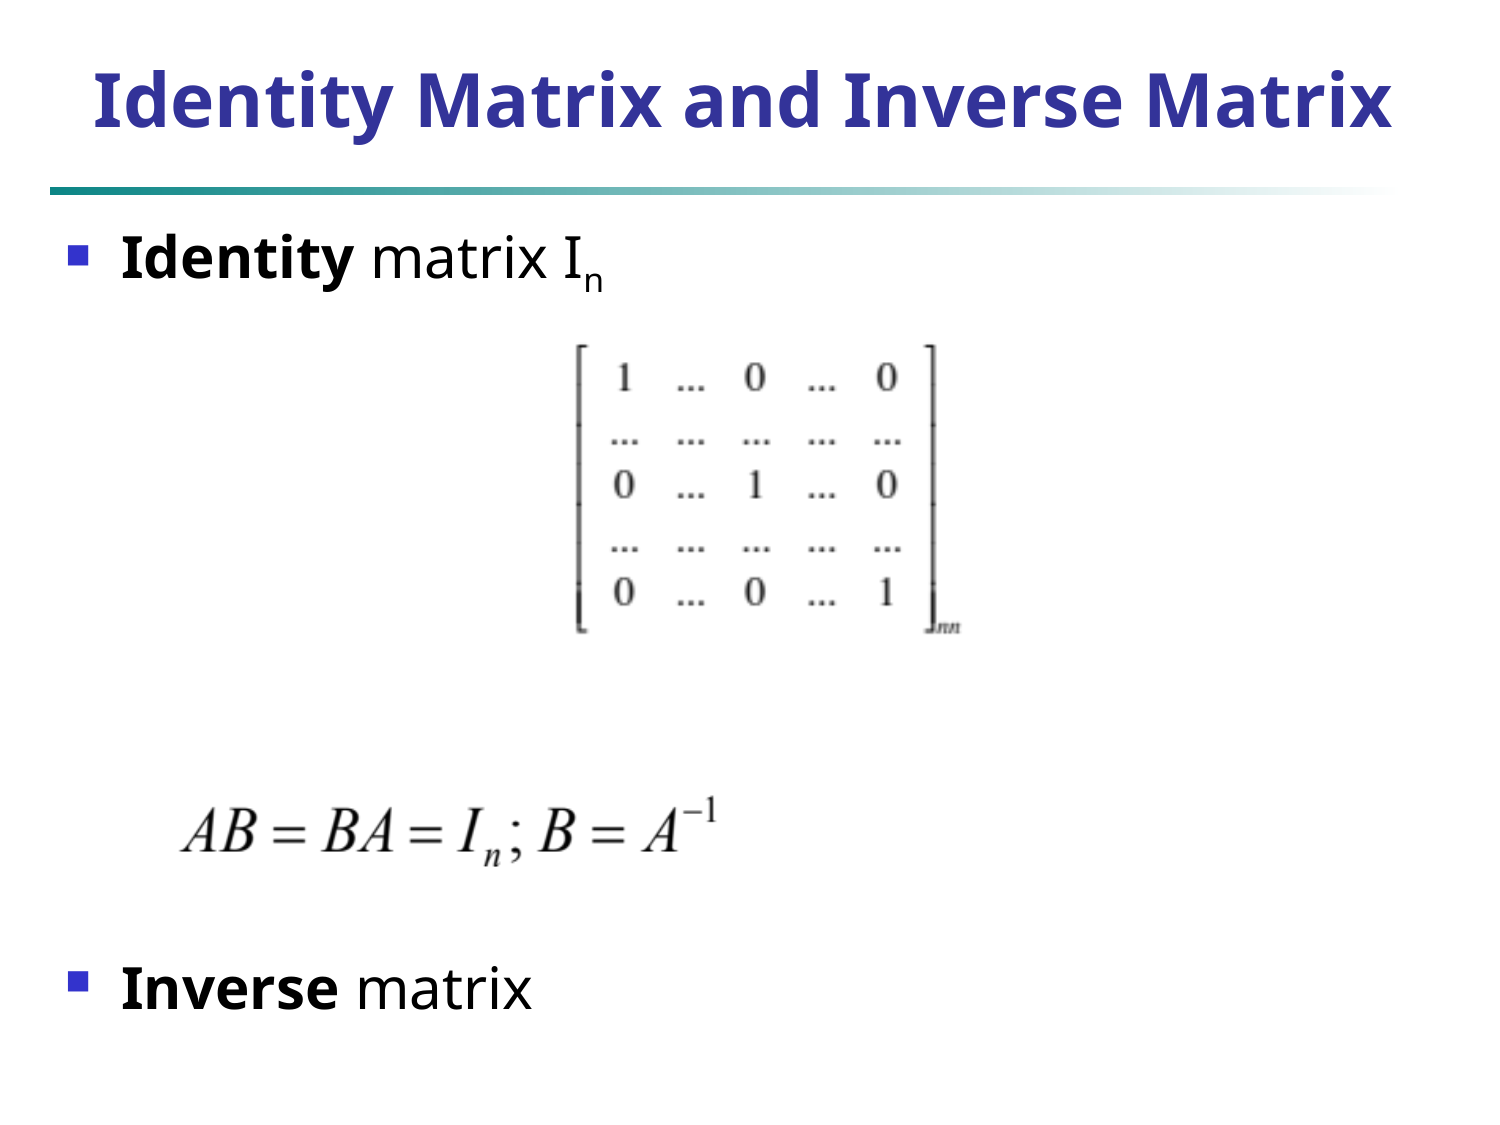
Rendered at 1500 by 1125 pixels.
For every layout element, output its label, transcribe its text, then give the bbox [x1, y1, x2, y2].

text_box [572, 337, 965, 637]
title Identity Matrix and Inverse Matrix [24, 50, 1463, 150]
list Identity matrix In Inverse matrix [50, 212, 1436, 965]
picture [165, 786, 739, 867]
